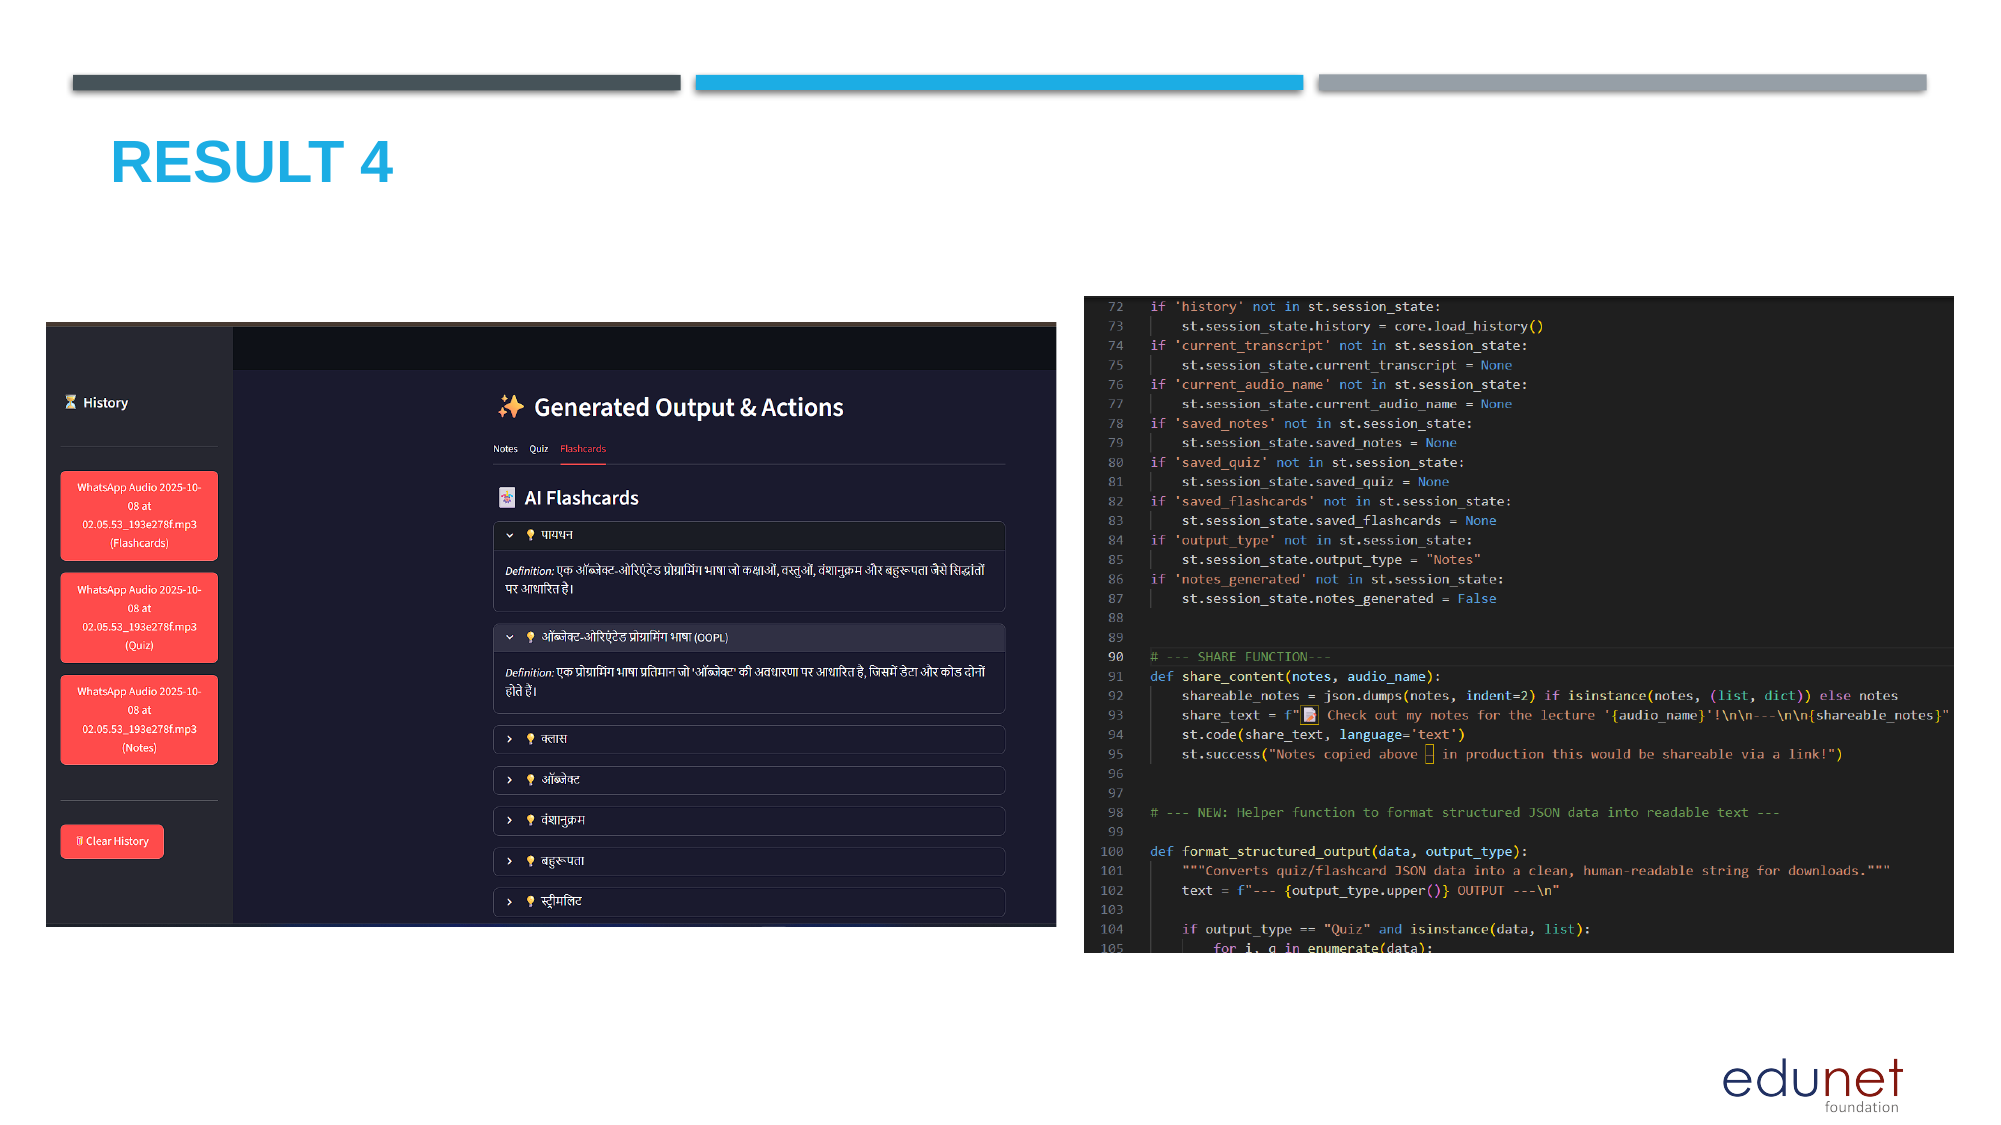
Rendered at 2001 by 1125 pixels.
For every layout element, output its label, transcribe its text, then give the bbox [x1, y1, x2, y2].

picture [1719, 1056, 1905, 1116]
picture [45, 322, 1057, 928]
picture [1083, 296, 1955, 954]
title Result 4 [95, 115, 1905, 203]
